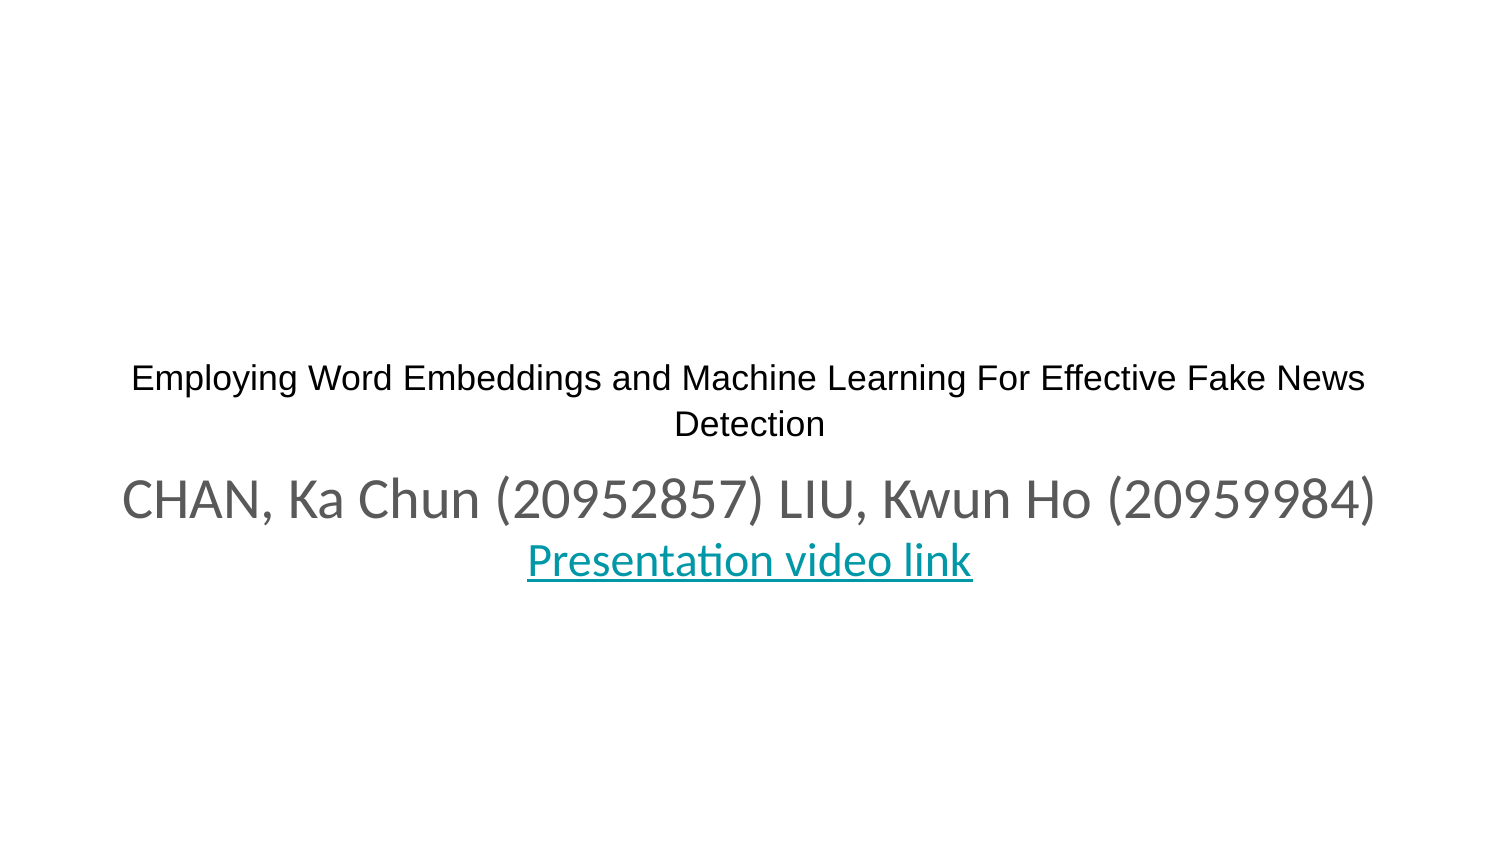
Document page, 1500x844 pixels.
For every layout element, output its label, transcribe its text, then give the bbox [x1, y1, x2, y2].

title Employing Word Embeddings and Machine Learning For Effective Fake News Detection [51, 246, 1449, 450]
subtitle CHAN, Ka Chun (20952857) LIU, Kwun Ho (20959984) Presentation video link [51, 450, 1449, 663]
